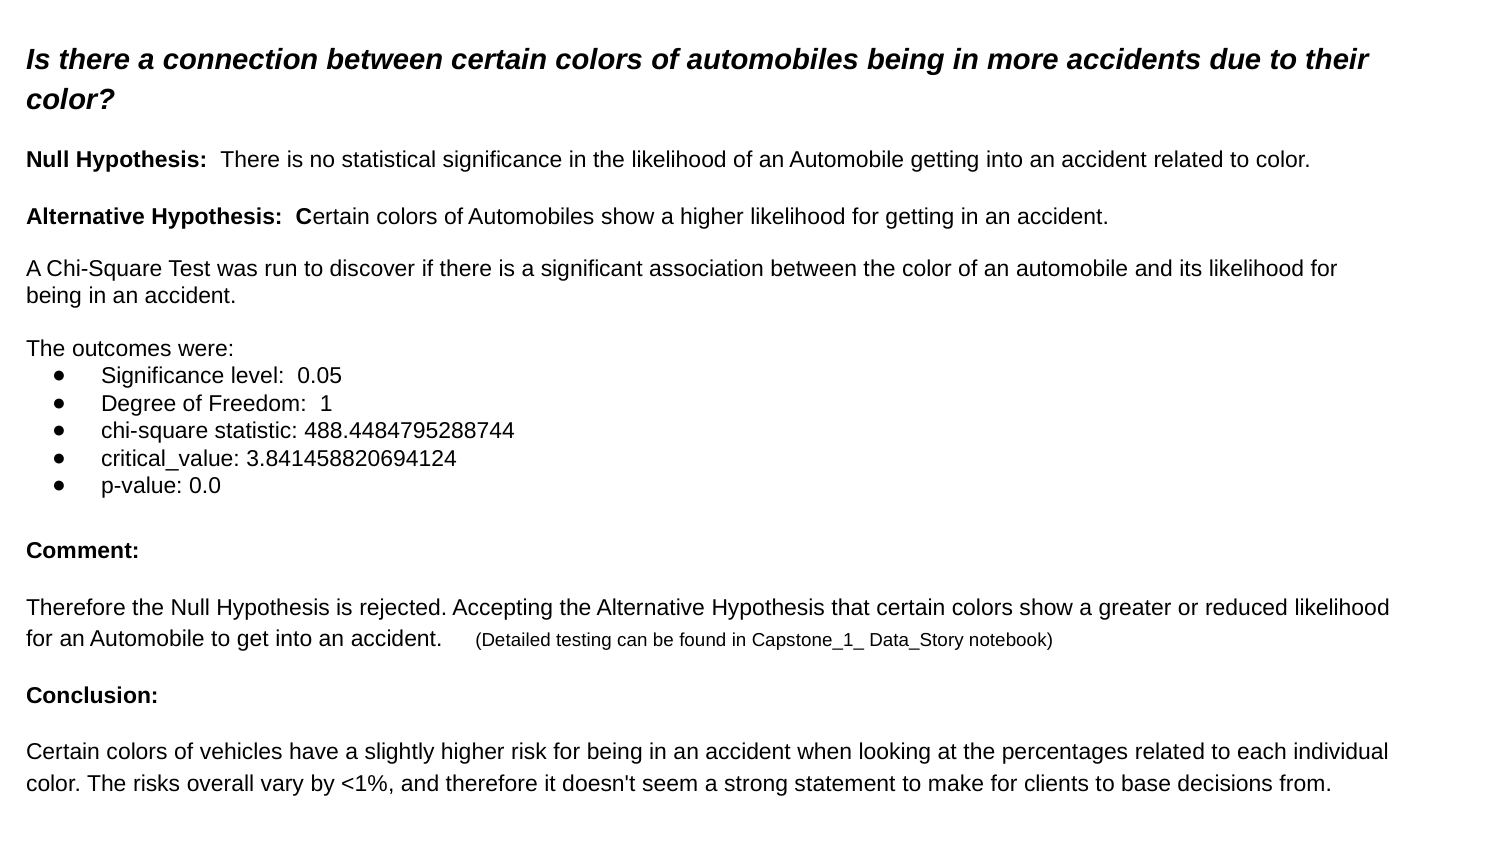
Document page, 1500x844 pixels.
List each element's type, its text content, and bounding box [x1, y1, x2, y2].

list Is there a connection between certain colors of automobiles being in more accidents due to their color? Null Hypothesis: There is no statistical significance in the likelihood of an Automobile getting into an accident related to color. Alternative Hypothesis: Certain colors of Automobiles show a higher likelihood for getting in an accident. A Chi-Square Test was run to discover if there is a significant association between the color of an automobile and its likelihood for being in an accident. The outcomes were: Significance level: 0.05 Degree of Freedom: 1 chi-square statistic: 488.4484795288744 critical_value: 3.841458820694124 p-value: 0.0 Comment: Therefore the Null Hypothesis is rejected. Accepting the Alternative Hypothesis that certain colors show a greater or reduced likelihood for an Automobile to get into an accident. (Detailed testing can be found in Capstone_1_ Data_Story notebook) Conclusion: Certain colors of vehicles have a slightly higher risk for being in an accident when looking at the percentages related to each individual color. The risks overall vary by <1%, and therefore it doesn't seem a strong statement to make for clients to base decisions from. [10, 0, 1409, 516]
